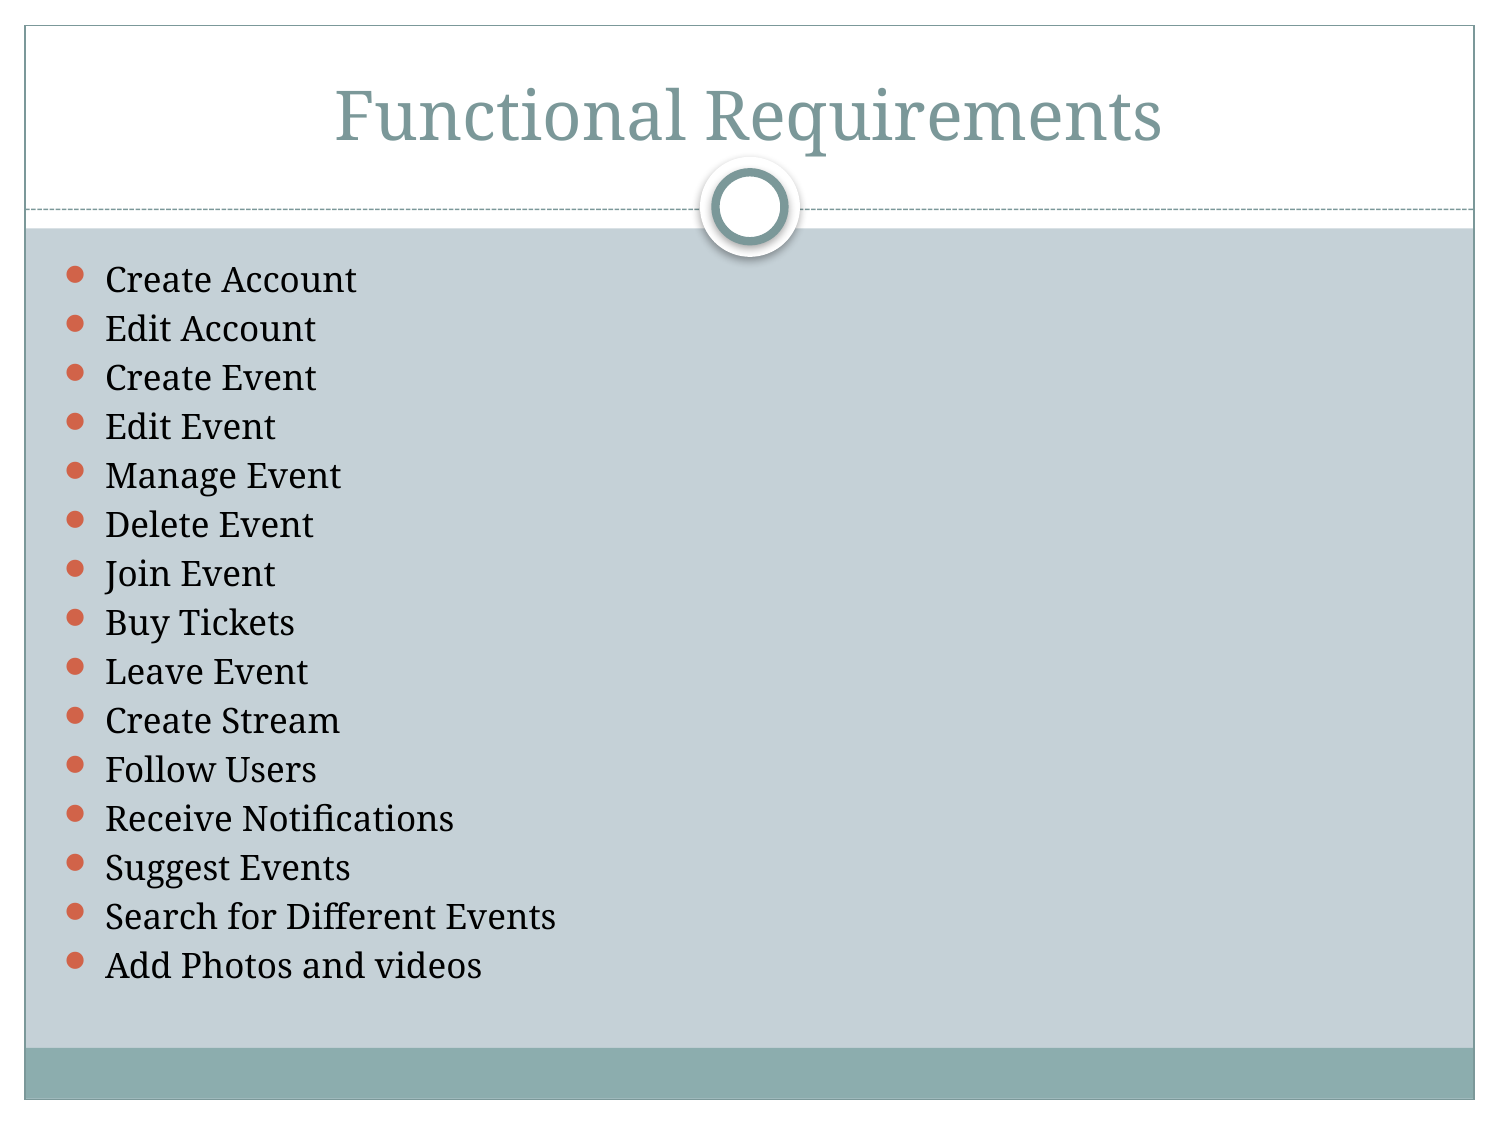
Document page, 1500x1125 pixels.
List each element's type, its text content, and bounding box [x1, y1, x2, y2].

title Functional Requirements [49, 37, 1450, 162]
list Create Account Edit Account Create Event Edit Event Manage Event Delete Event Join Event Buy Tickets Leave Event Create Stream Follow Users Receive Notifications Suggest Events Search for Different Events Add Photos and videos [49, 250, 1445, 1001]
